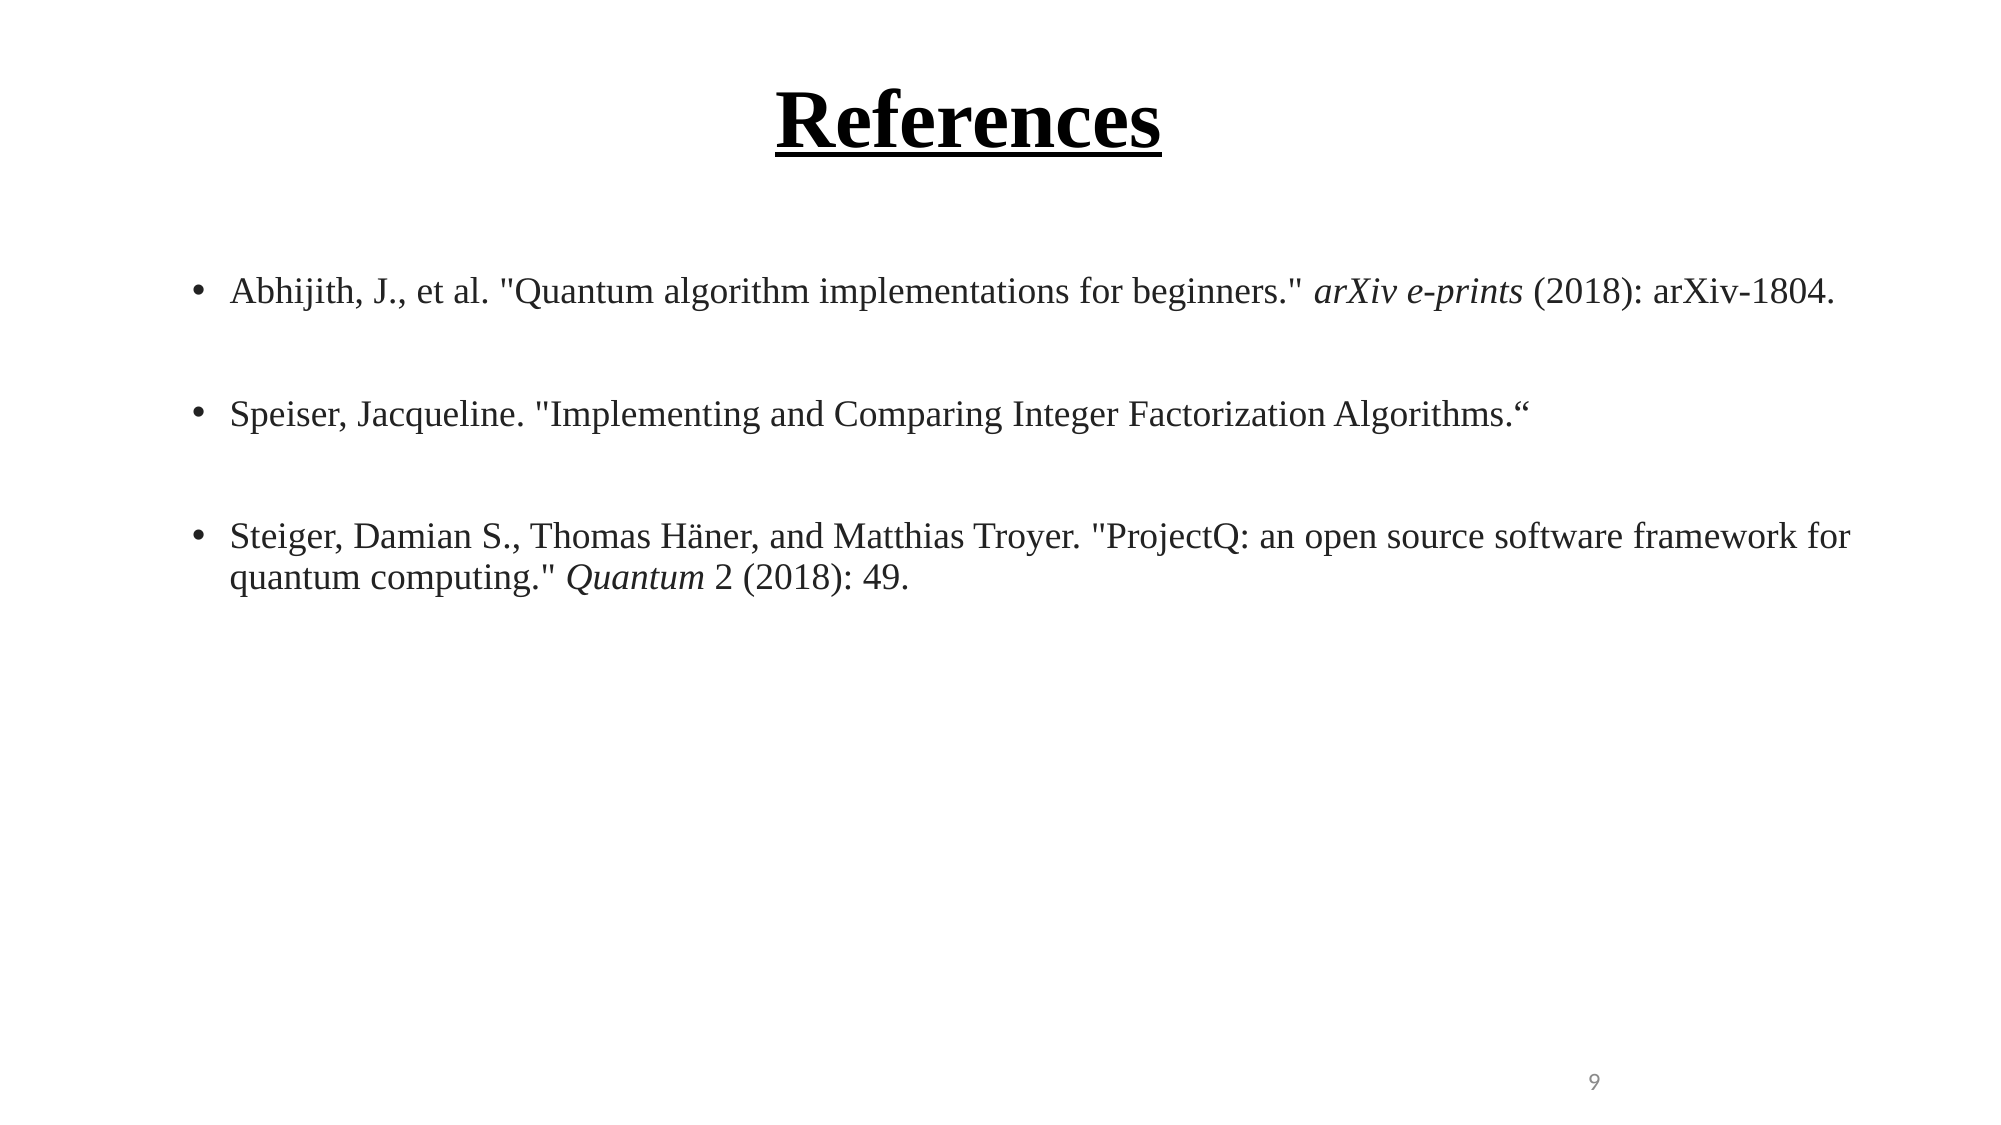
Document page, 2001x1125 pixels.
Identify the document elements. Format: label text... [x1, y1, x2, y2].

text_box Abhijith, J., et al. "Quantum algorithm implementations for beginners." arXiv e-prints (2018): arXiv-1804. Speiser, Jacqueline. "Implementing and Comparing Integer Factorization Algorithms.“ Steiger, Damian S., Thomas Häner, and Matthias Troyer. "ProjectQ: an open source software framework for quantum computing." Quantum 2 (2018): 49. [177, 263, 1890, 1033]
text_box References [321, 68, 1616, 186]
slide_number 9 [1278, 1050, 1616, 1111]
